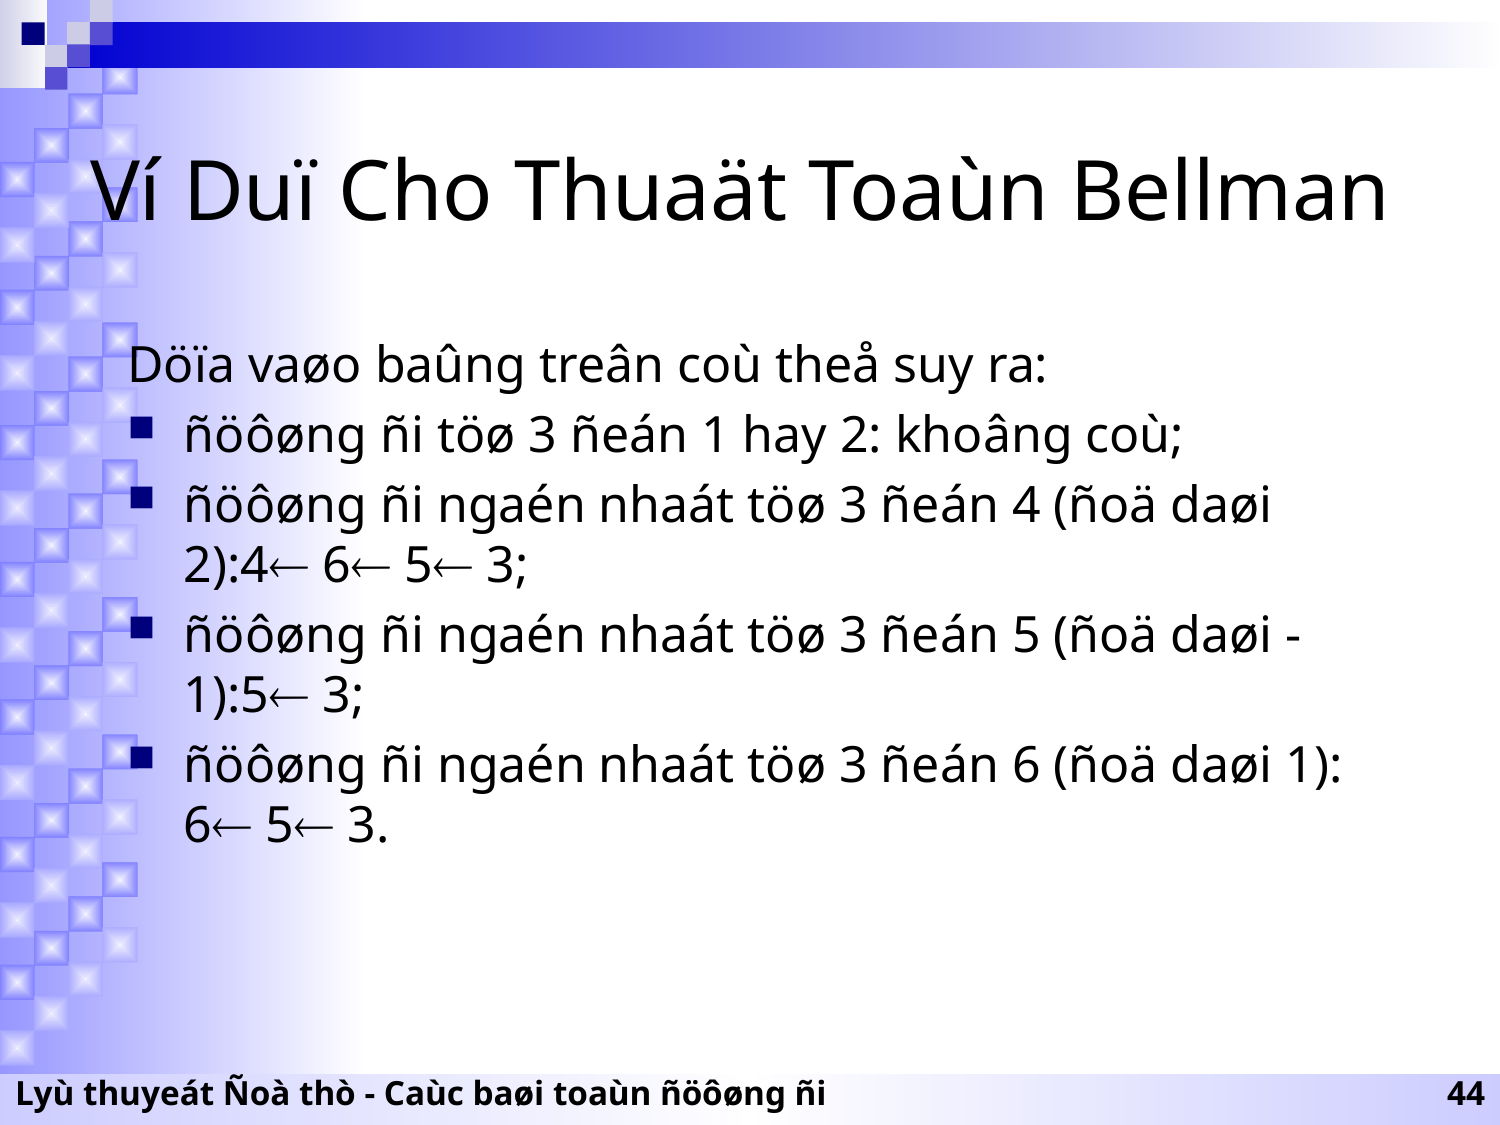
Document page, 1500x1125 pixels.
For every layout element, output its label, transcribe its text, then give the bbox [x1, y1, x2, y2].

list Döïa vaøo baûng treân coù theå suy ra: ñöôøng ñi töø 3 ñeán 1 hay 2: khoâng coù; ñöôøng ñi ngaén nhaát töø 3 ñeán 4 (ñoä daøi 2):4 6 5 3; ñöôøng ñi ngaén nhaát töø 3 ñeán 5 (ñoä daøi -1):5 3; ñöôøng ñi ngaén nhaát töø 3 ñeán 6 (ñoä daøi 1): 6 5 3. [112, 324, 1388, 1001]
title Ví Duï Cho Thuaät Toaùn Bellman [74, 74, 1426, 301]
footer Lyù thuyeát Ñoà thò - Caùc baøi toaùn ñöôøng ñi [0, 1074, 1063, 1125]
slide_number 44 [1149, 1074, 1500, 1125]
